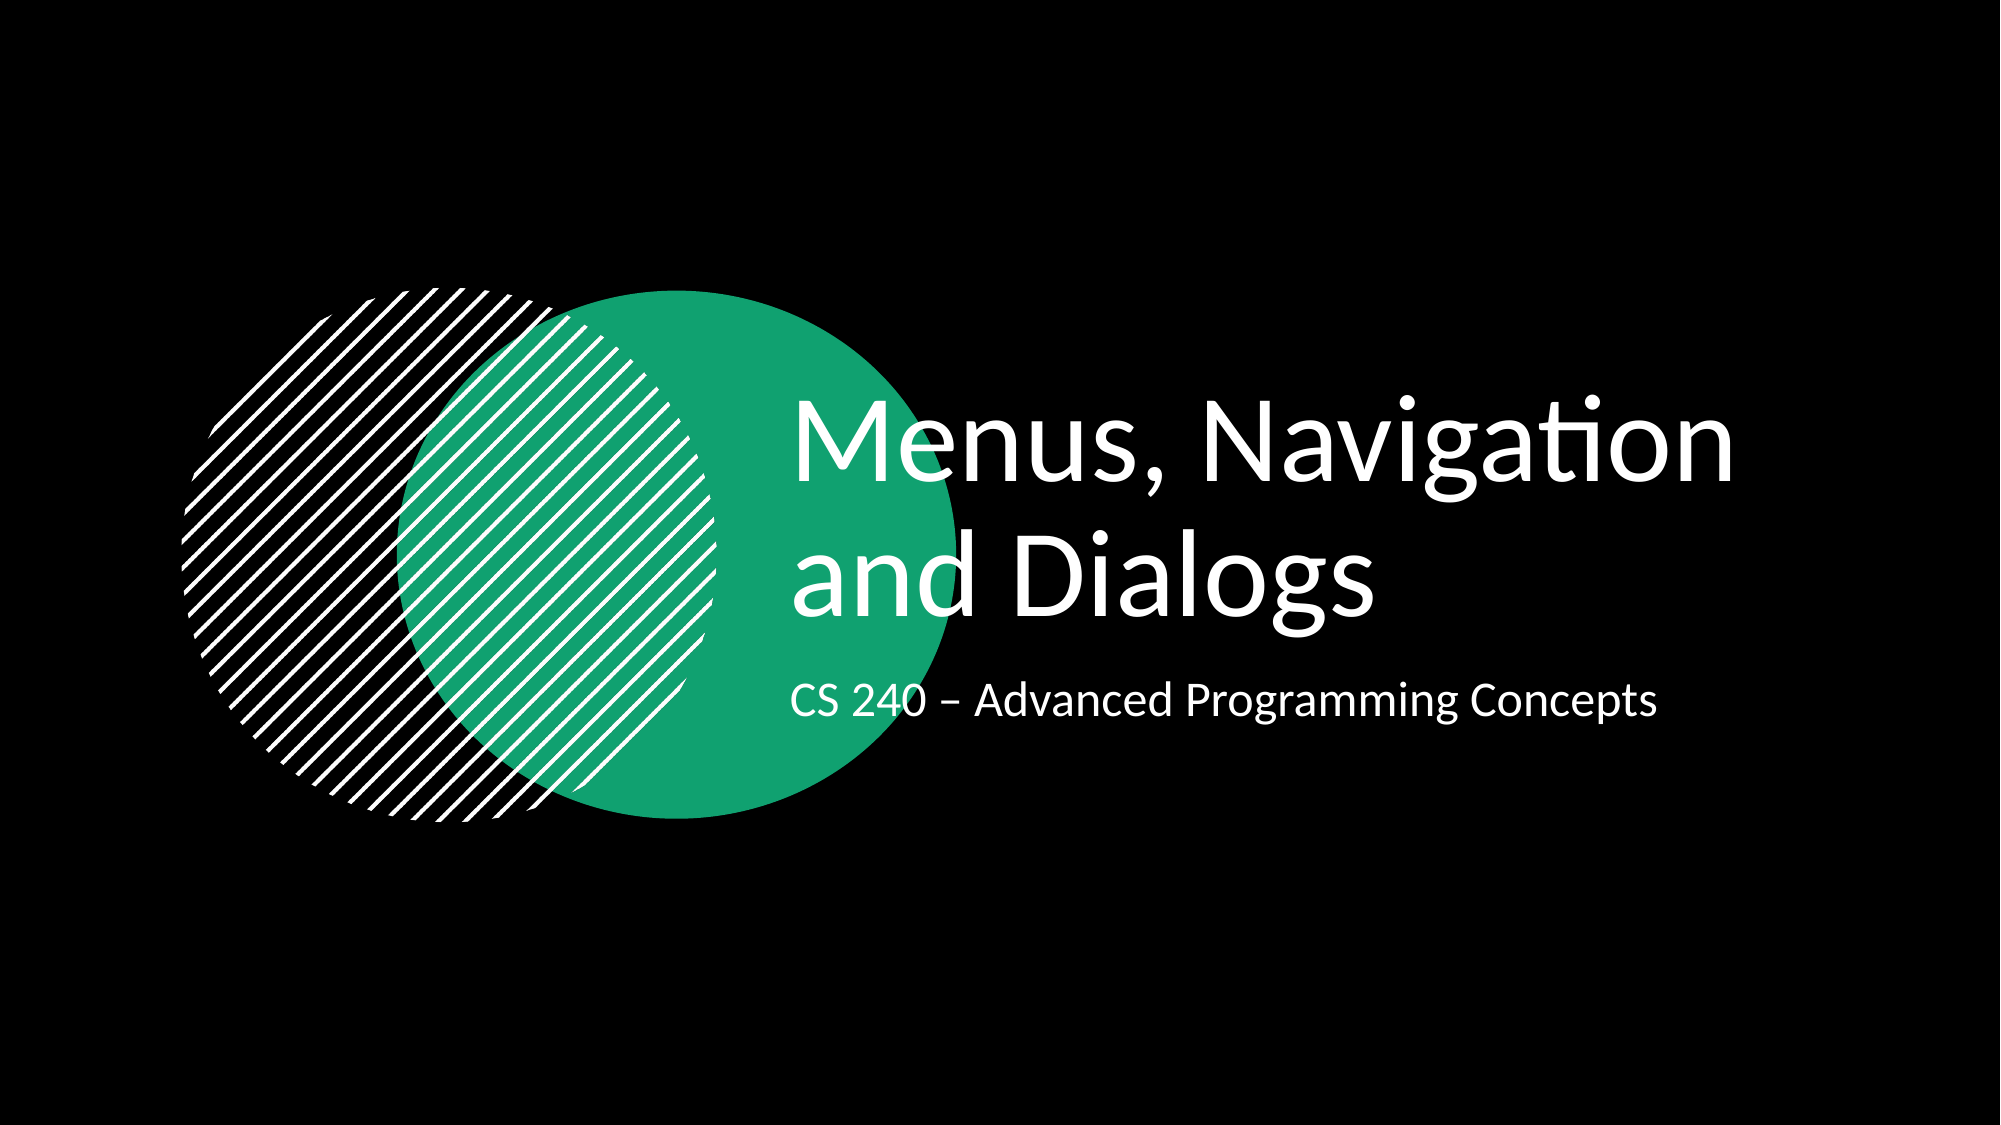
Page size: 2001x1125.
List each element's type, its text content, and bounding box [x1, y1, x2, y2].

picture [93, 198, 807, 911]
subtitle CS 240 – Advanced Programming Concepts [774, 665, 1750, 938]
title Menus, Navigation and Dialogs [774, 259, 1775, 651]
